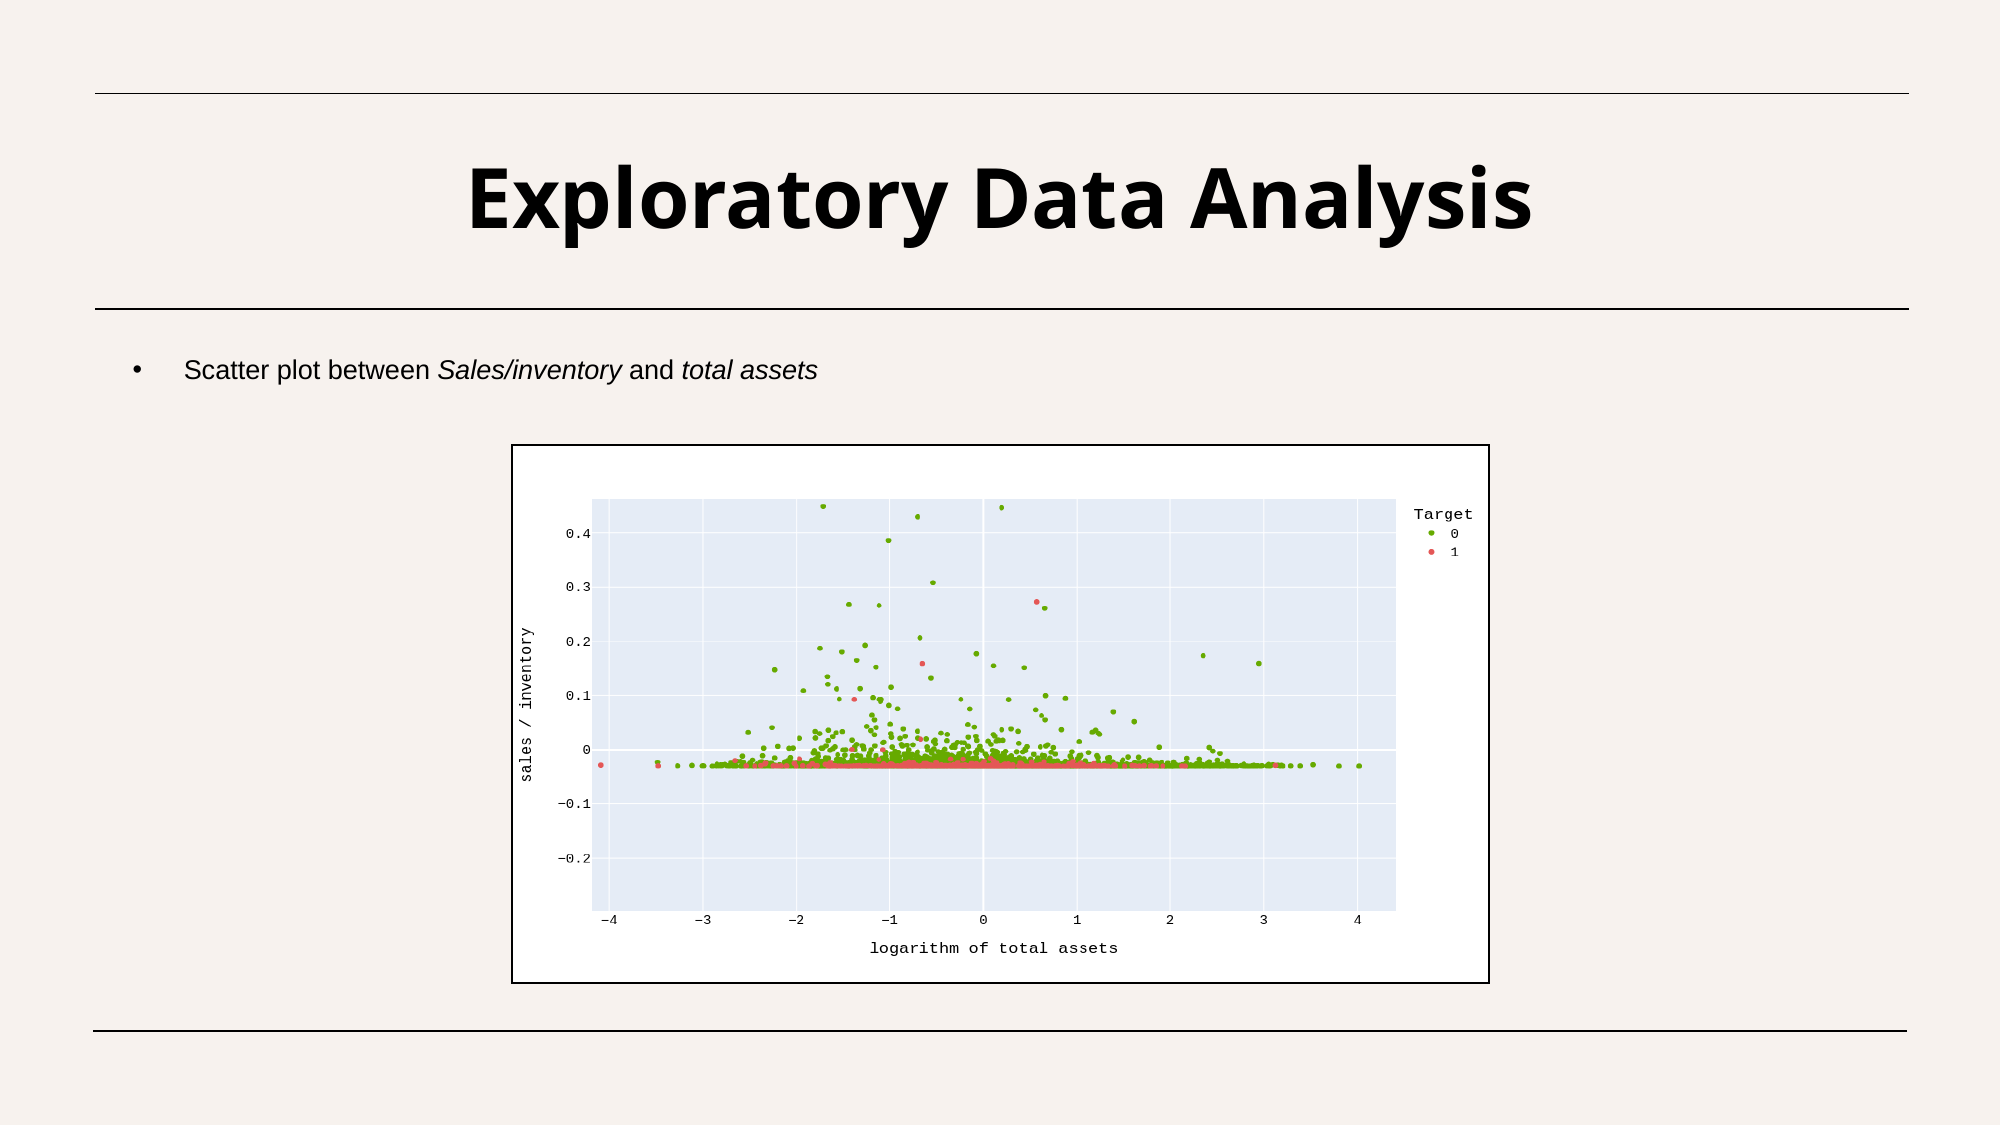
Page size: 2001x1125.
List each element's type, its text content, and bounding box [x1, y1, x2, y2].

title Exploratory Data Analysis [93, 113, 1907, 291]
picture [513, 445, 1489, 983]
list Scatter plot between Sales/inventory and total assets [93, 340, 1908, 983]
